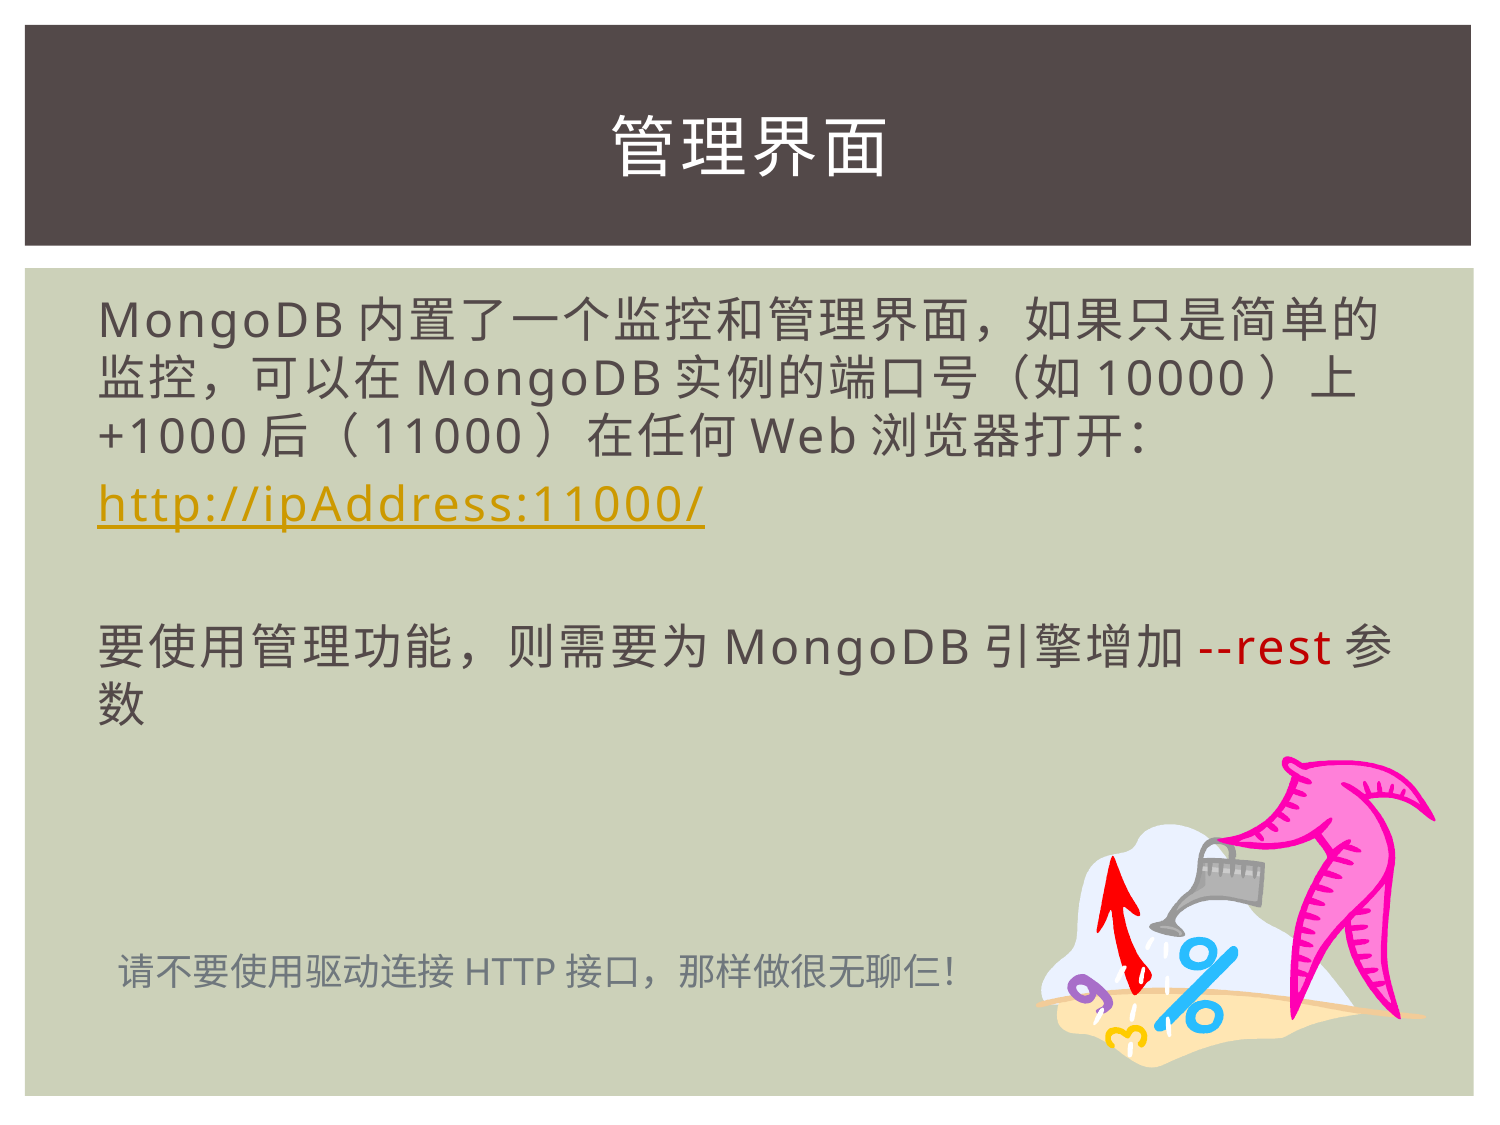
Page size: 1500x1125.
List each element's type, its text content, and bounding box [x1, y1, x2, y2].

text_box 请不要使用驱动连接HTTP接口，那样做很无聊仨！ [102, 940, 993, 1001]
title 管理界面 [62, 58, 1438, 232]
list MongoDB内置了一个监控和管理界面，如果只是简单的监控，可以在MongoDB实例的端口号（如10000）上+1000后（11000）在任何Web浏览器打开： http://ipAddress:11000/ 要使用管理功能，则需要为MongoDB引擎增加--rest参数 [75, 281, 1447, 740]
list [1033, 751, 1441, 1073]
